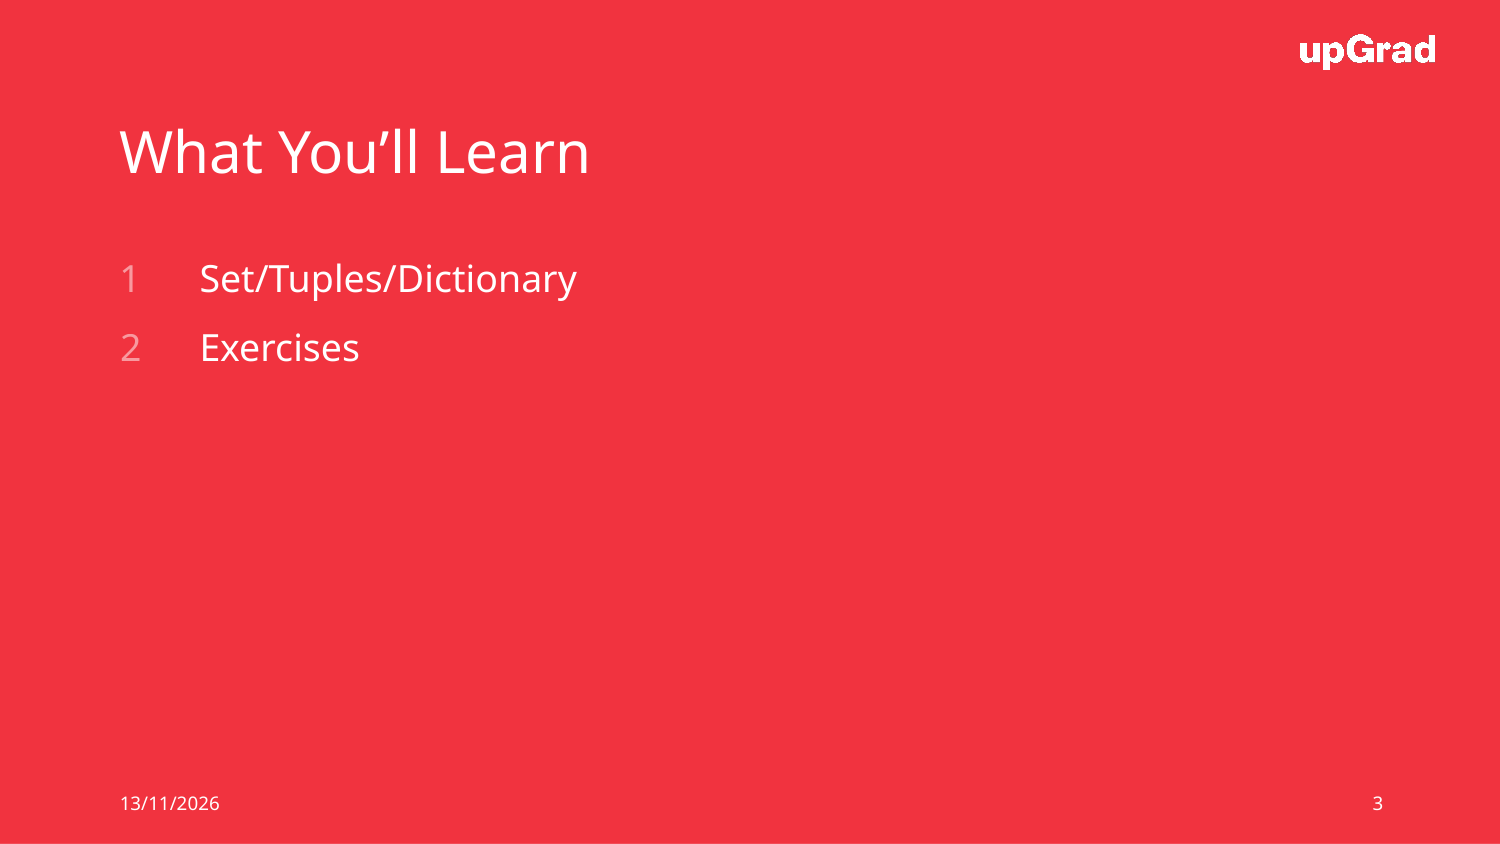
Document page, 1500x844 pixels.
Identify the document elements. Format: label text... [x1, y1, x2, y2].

text_box Exercises [184, 316, 1334, 377]
slide_number 3 [1060, 782, 1399, 827]
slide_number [104, 782, 443, 827]
picture [1300, 34, 1435, 70]
text_box Set/Tuples/Dictionary [184, 247, 1250, 307]
text_box What You’ll Learn [104, 107, 832, 193]
text_box 1 [104, 247, 184, 307]
text_box 2 [105, 316, 184, 377]
